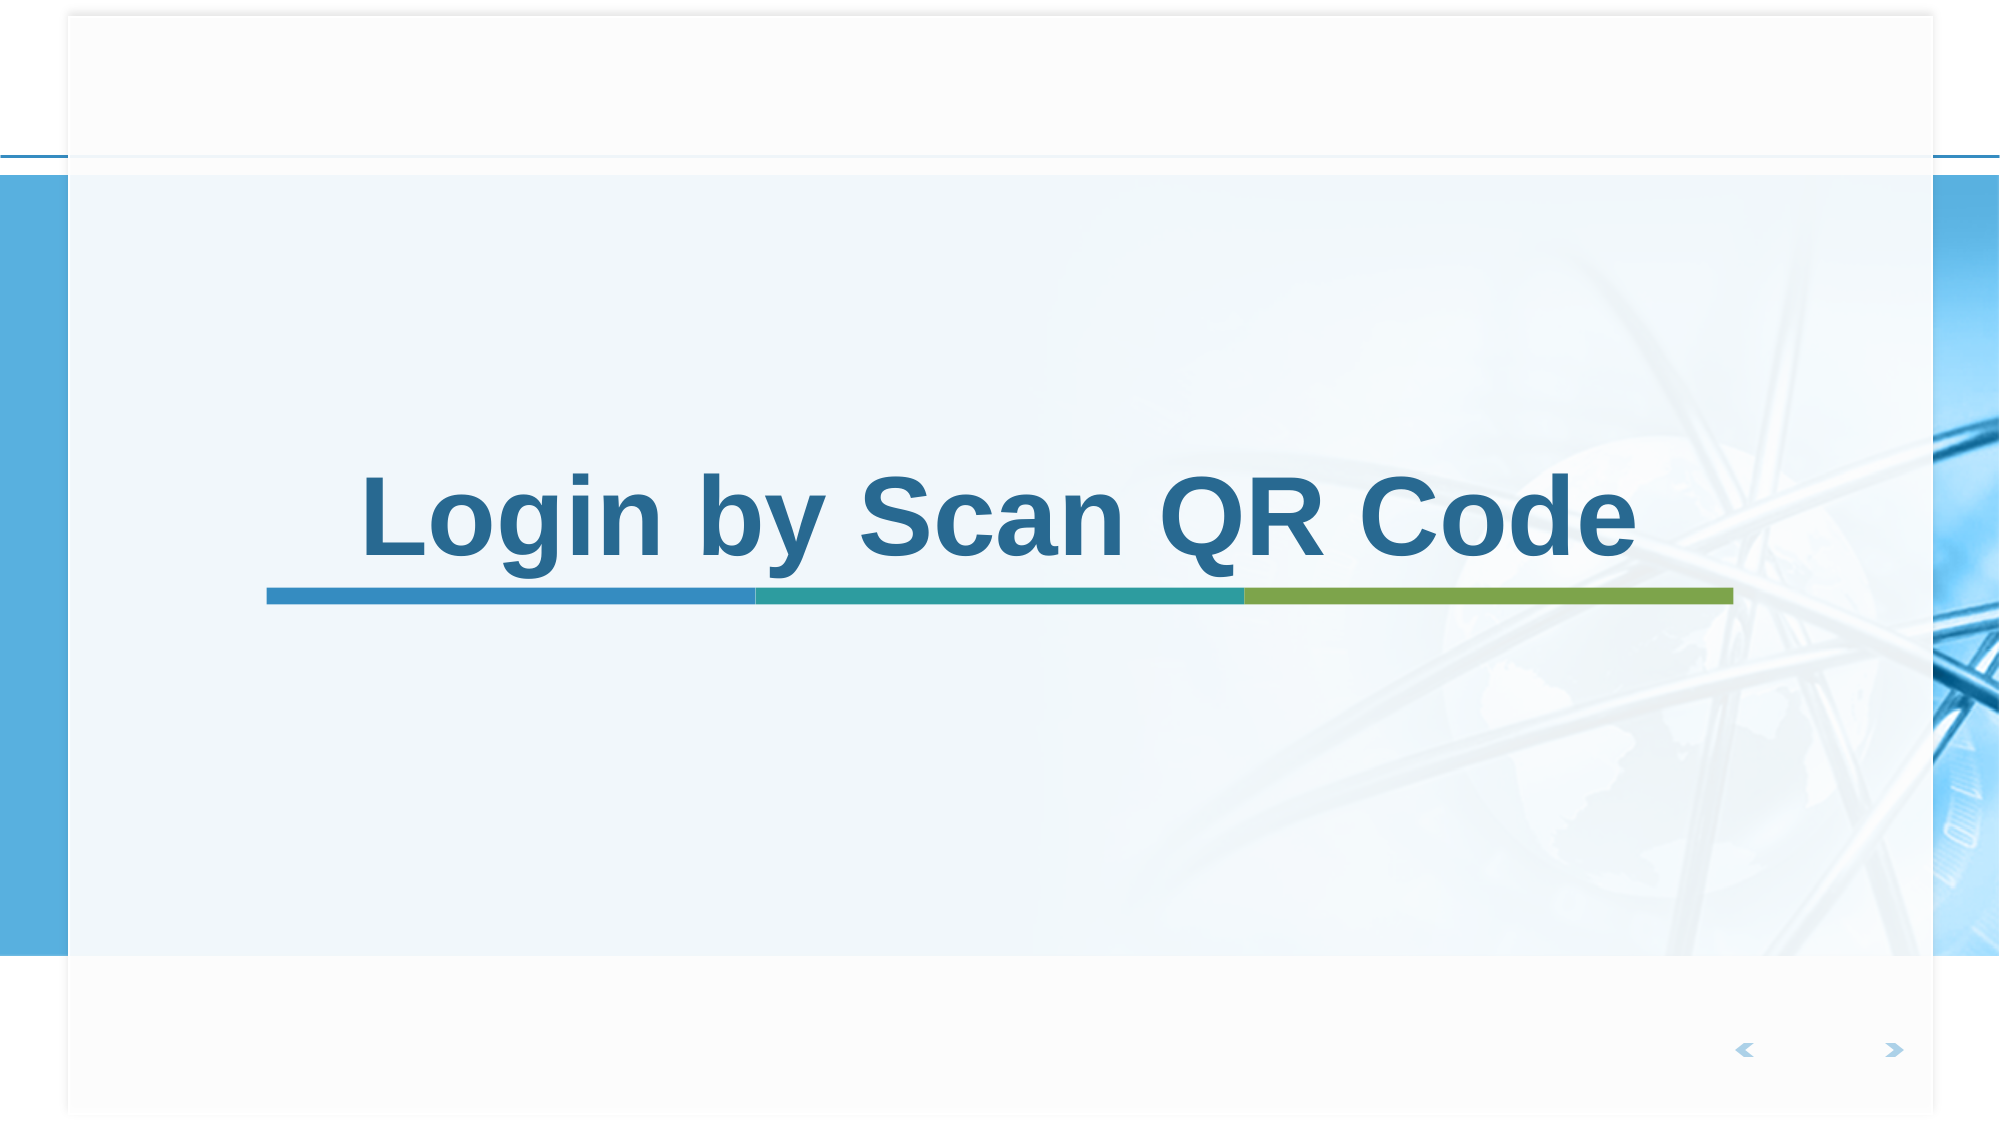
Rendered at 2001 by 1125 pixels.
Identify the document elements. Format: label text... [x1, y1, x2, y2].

title Login by Scan QR Code [137, 333, 1863, 588]
picture [0, 0, 2001, 1125]
